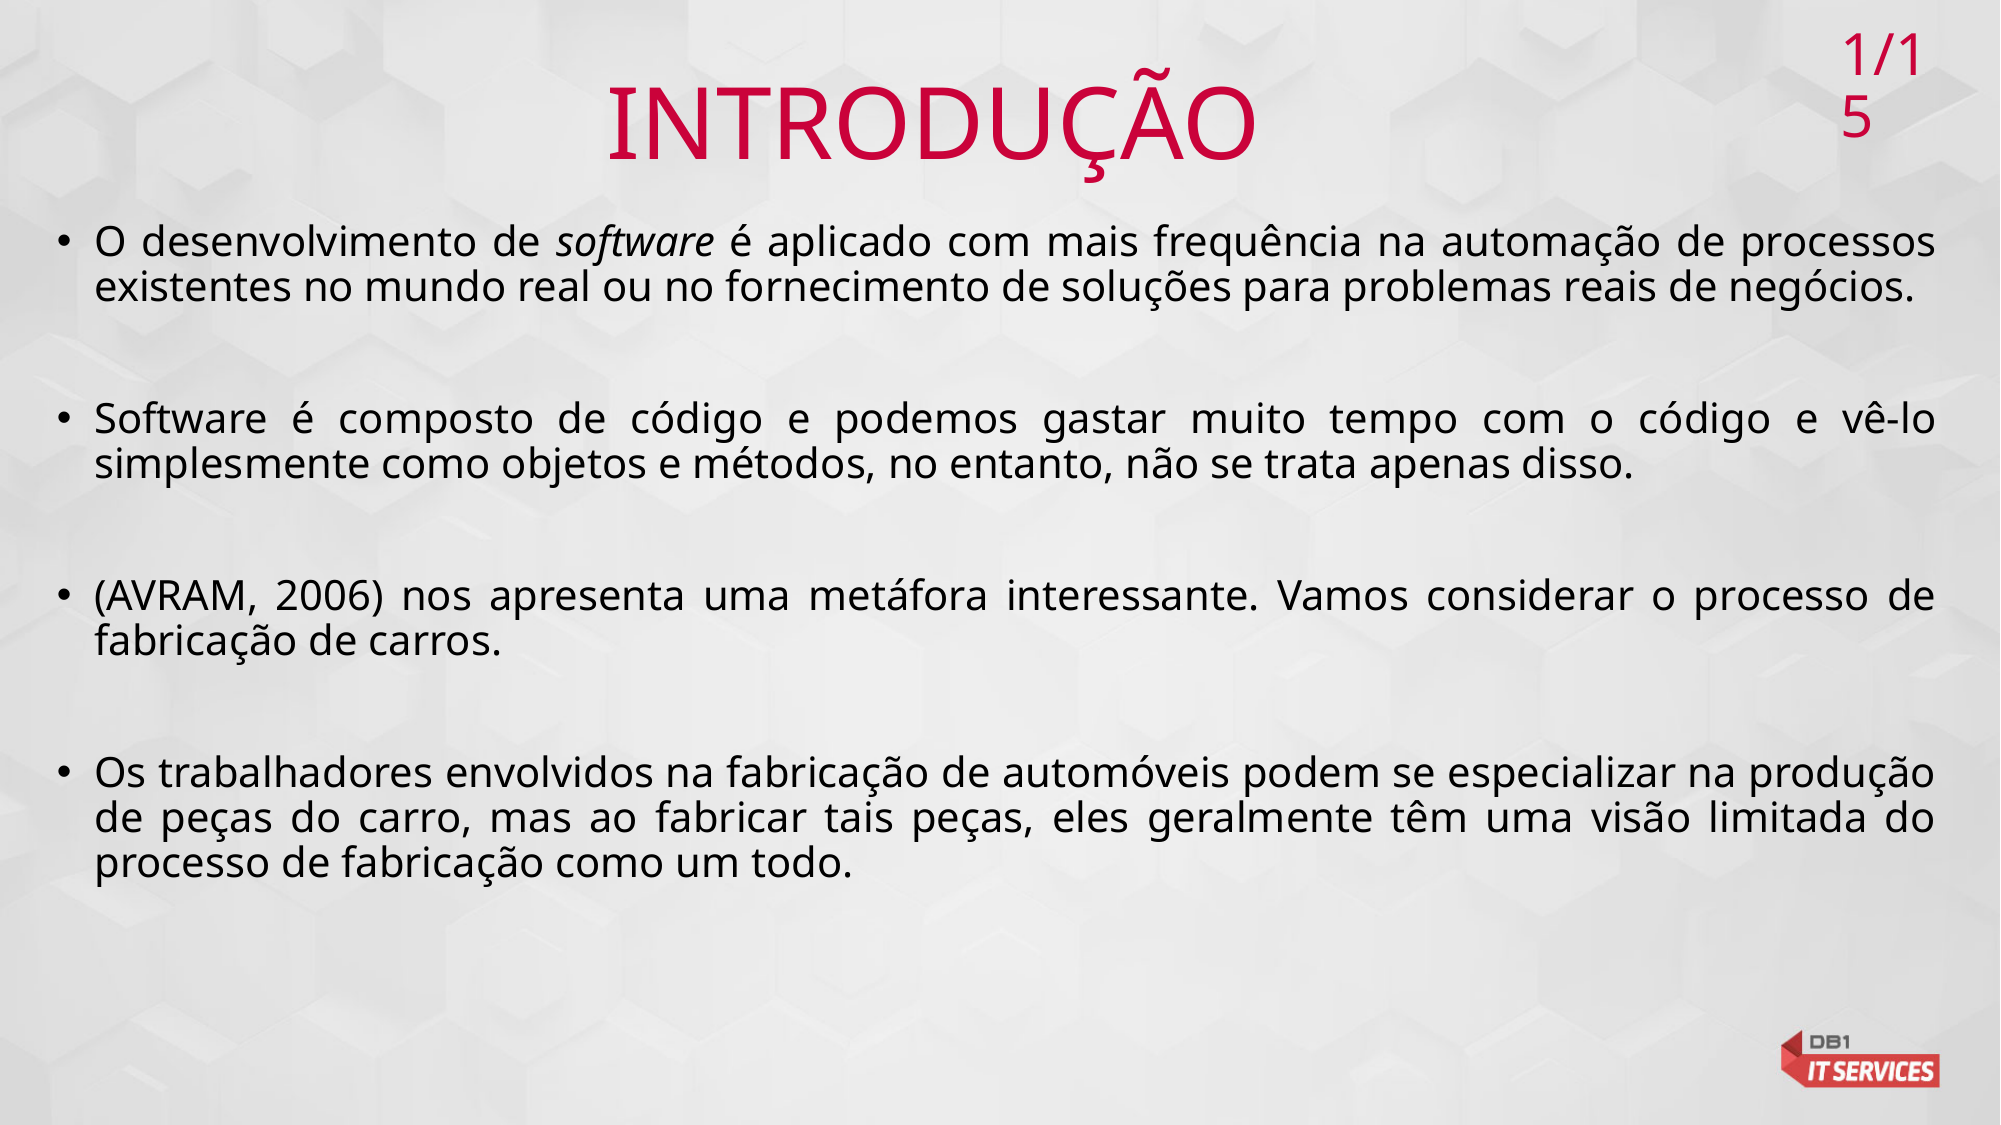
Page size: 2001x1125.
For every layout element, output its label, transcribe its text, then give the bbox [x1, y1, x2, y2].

list O desenvolvimento de software é aplicado com mais frequência na automação de processos existentes no mundo real ou no fornecimento de soluções para problemas reais de negócios. Software é composto de código e podemos gastar muito tempo com o código e vê-lo simplesmente como objetos e métodos, no entanto, não se trata apenas disso. (AVRAM, 2006) nos apresenta uma metáfora interessante. Vamos considerar o processo de fabricação de carros. Os trabalhadores envolvidos na fabricação de automóveis podem se especializar na produção de peças do carro, mas ao fabricar tais peças, eles geralmente têm uma visão limitada do processo de fabricação como um todo. [41, 212, 1953, 1029]
text_box 1/15 [1825, 0, 1974, 176]
picture [0, 0, 2000, 1125]
title INTRODUÇÃO [41, 18, 1826, 212]
